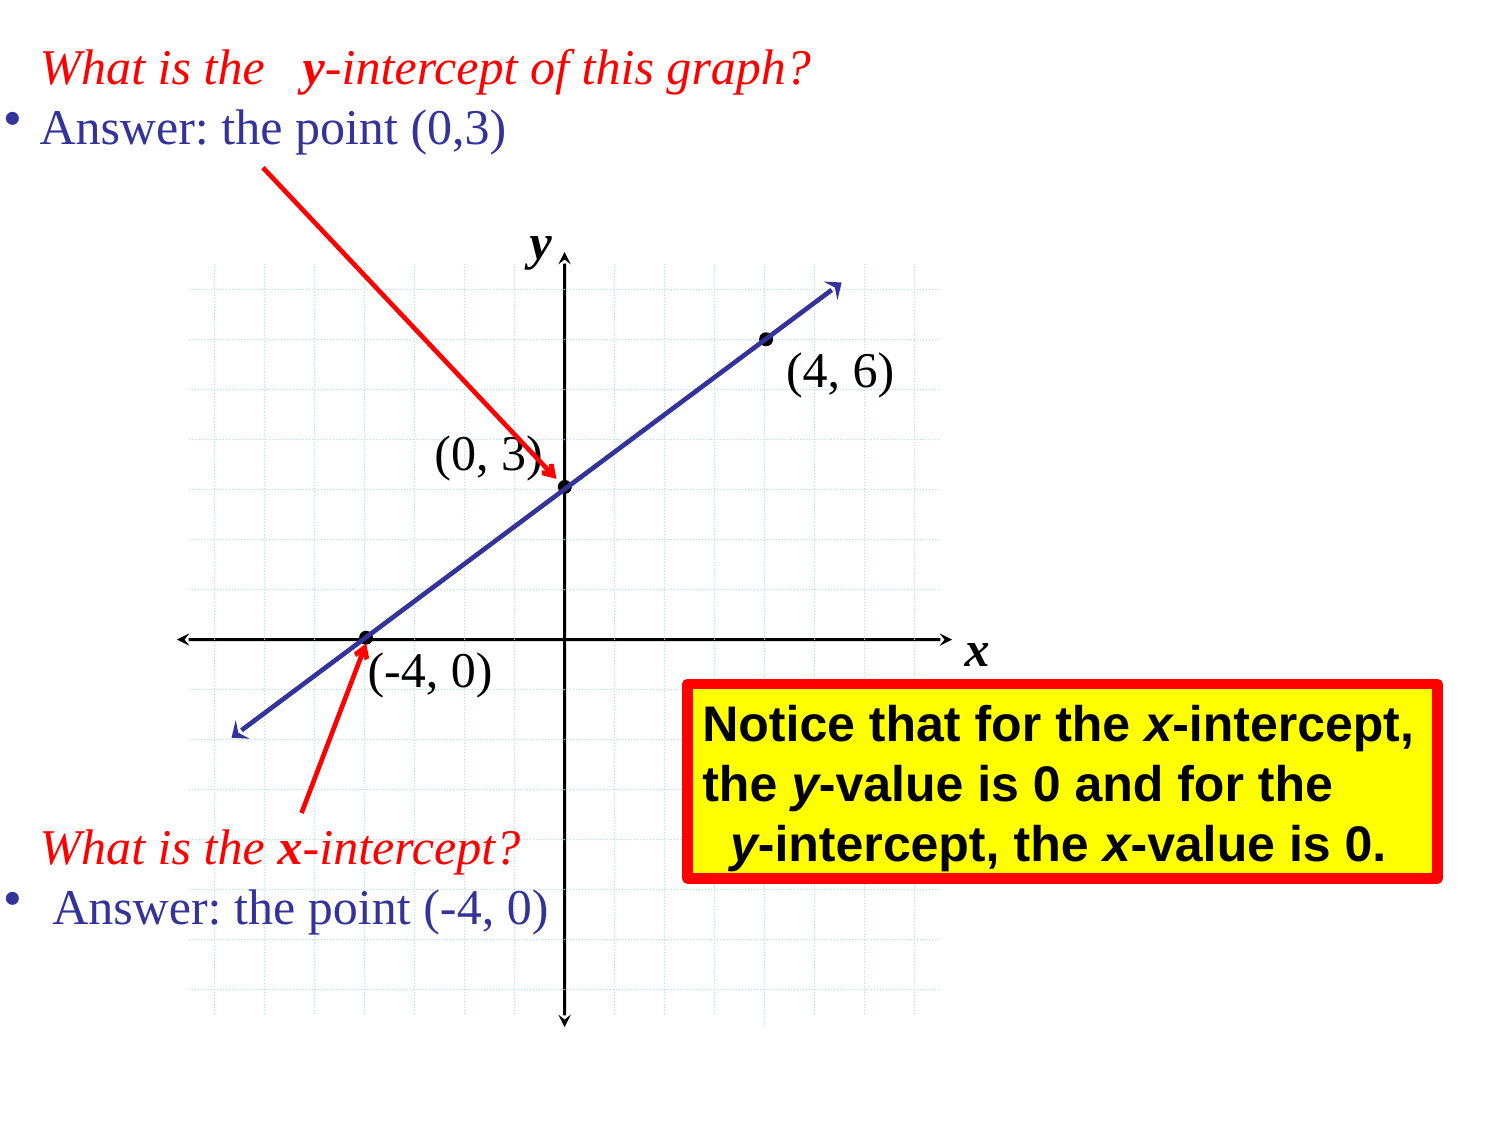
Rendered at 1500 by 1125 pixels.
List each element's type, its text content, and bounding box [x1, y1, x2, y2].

text_box Notice that for the x-intercept, the y-value is 0 and for the y-intercept, the x-value is 0. [1009, 683, 1438, 879]
text_box What is the y-intercept of this graph? Answer: the point (0,3) What is the x-intercept? Answer: the point (-4, 0) [0, 27, 1320, 942]
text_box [253, 176, 566, 471]
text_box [176, 201, 1005, 1028]
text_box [352, 329, 923, 705]
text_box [248, 695, 419, 761]
